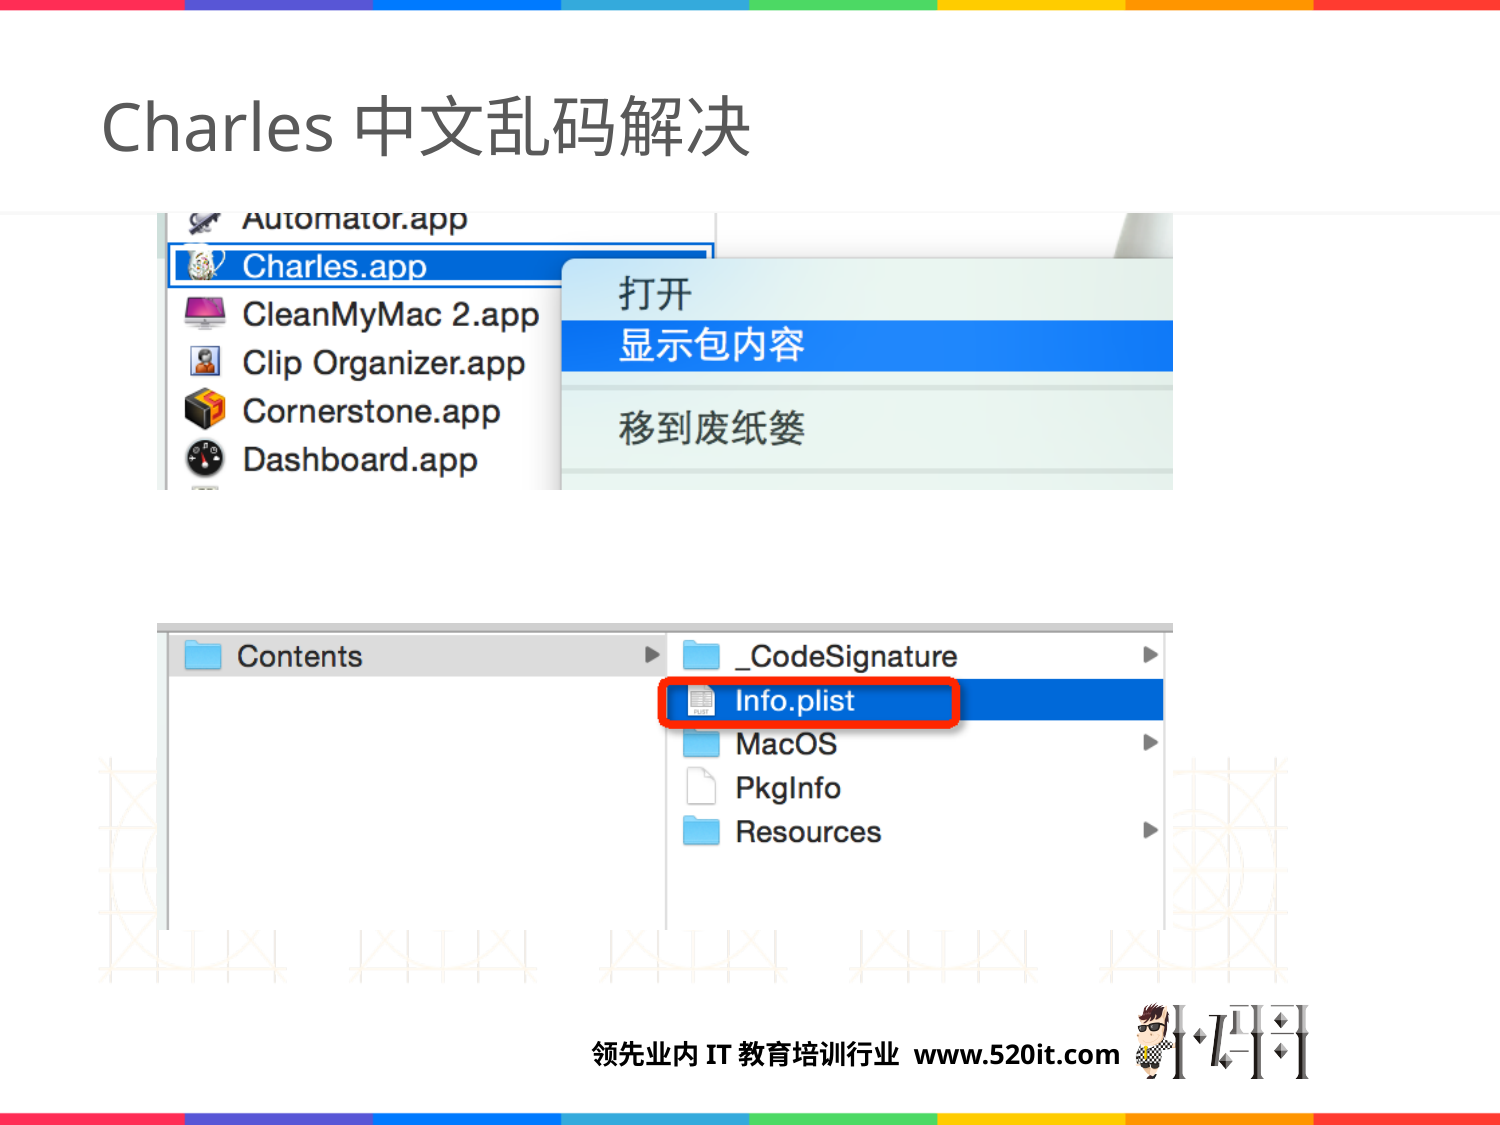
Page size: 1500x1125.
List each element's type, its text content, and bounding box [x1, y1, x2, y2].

picture [0, 212, 1500, 1125]
picture [0, 0, 1500, 211]
title Charles中文乱码解决 [85, 77, 1419, 214]
